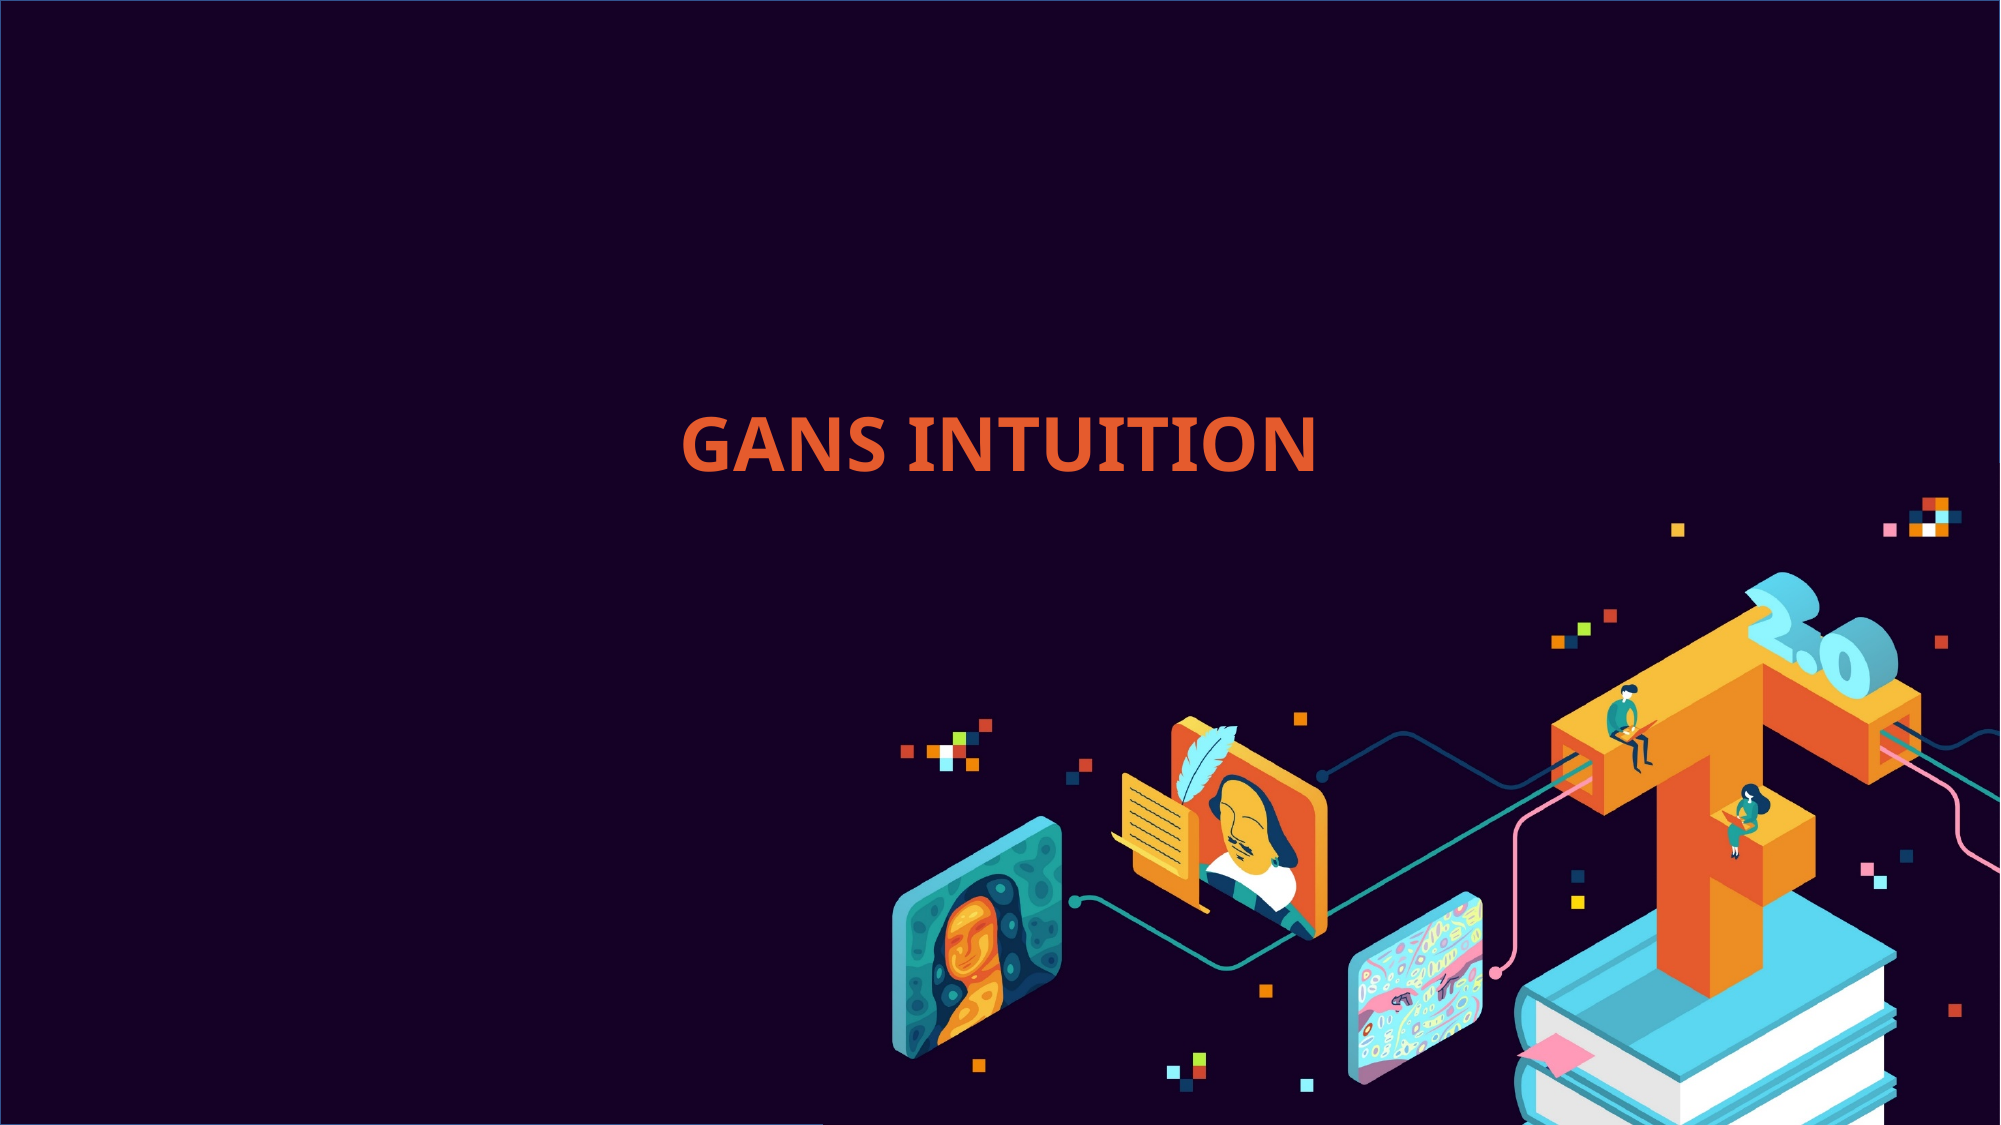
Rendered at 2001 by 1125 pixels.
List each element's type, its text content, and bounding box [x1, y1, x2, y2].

text_box [0, 0, 2000, 1125]
picture [823, 463, 2000, 1125]
text_box GANS INTUITION [193, 389, 1807, 494]
